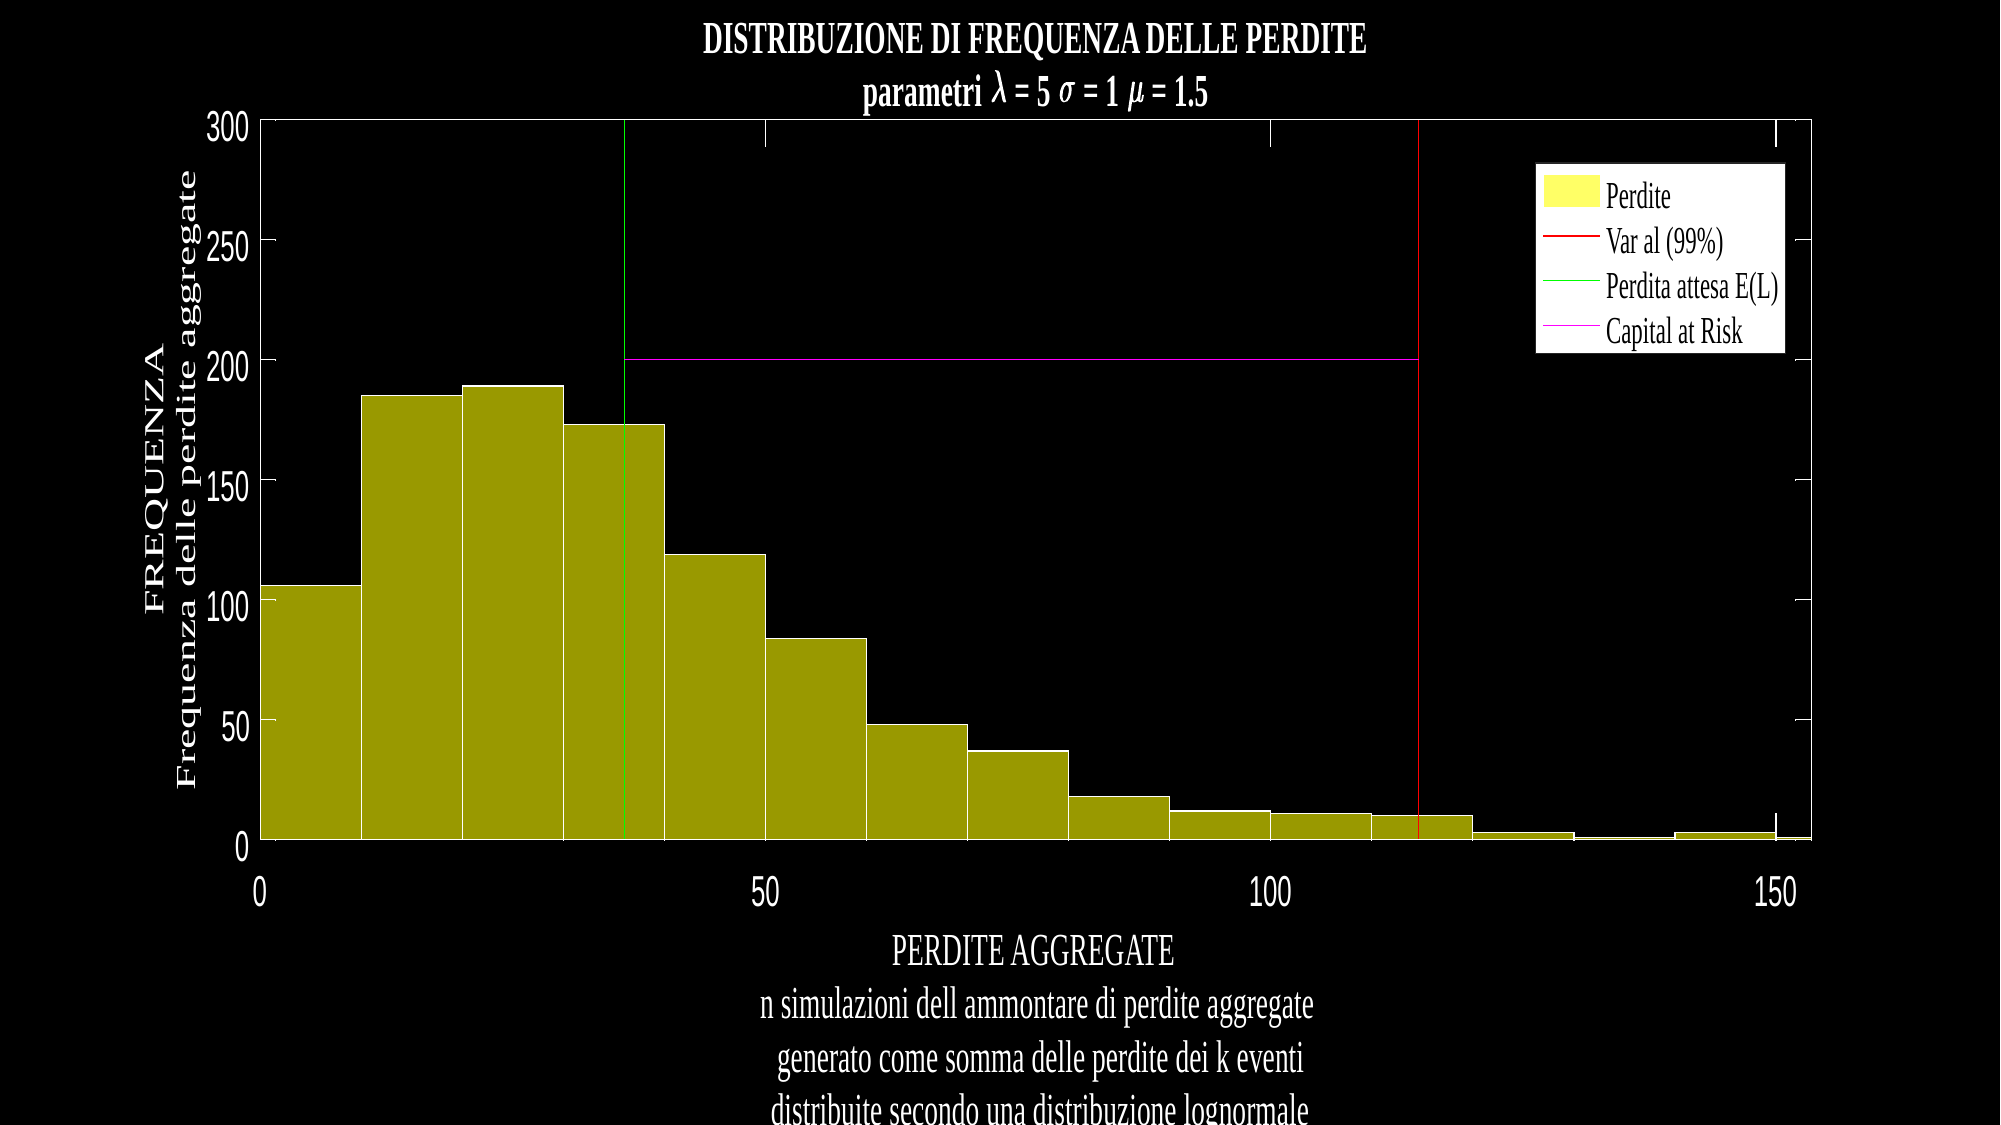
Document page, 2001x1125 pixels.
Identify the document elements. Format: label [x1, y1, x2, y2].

list [0, 0, 2000, 1125]
